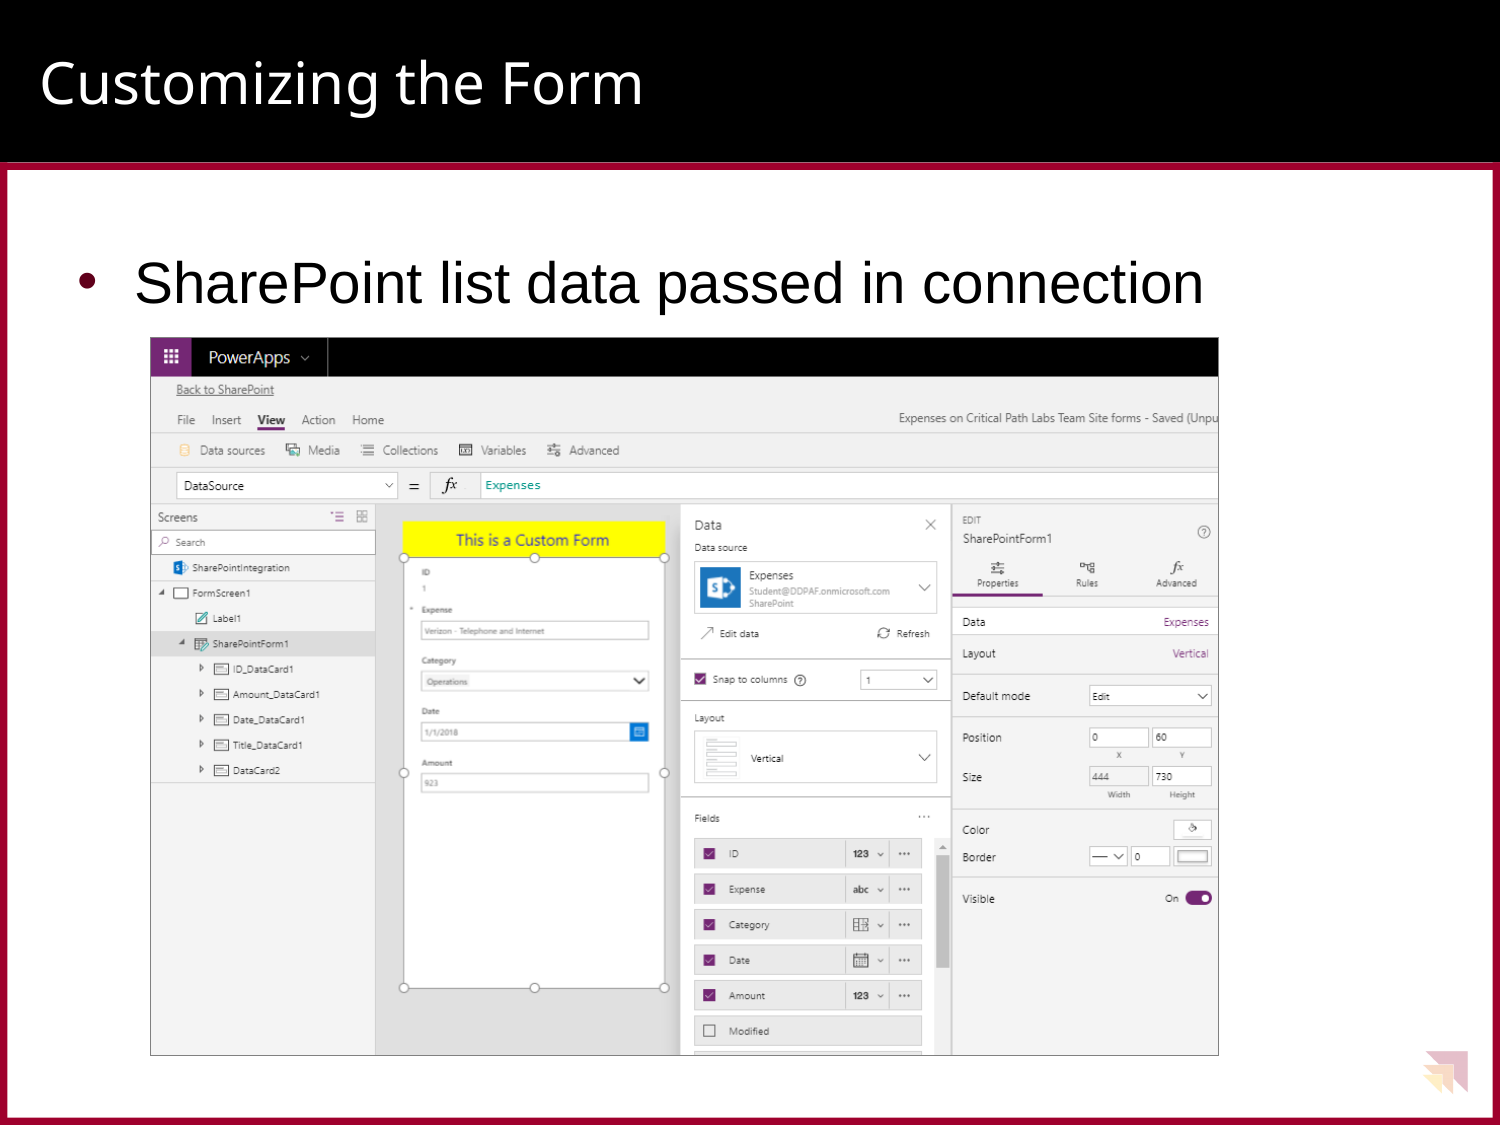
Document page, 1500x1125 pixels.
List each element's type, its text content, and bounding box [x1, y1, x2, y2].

picture [149, 337, 1219, 1056]
list SharePoint list data passed in connection [62, 237, 1438, 1088]
title Customizing the Form [24, 12, 1438, 150]
